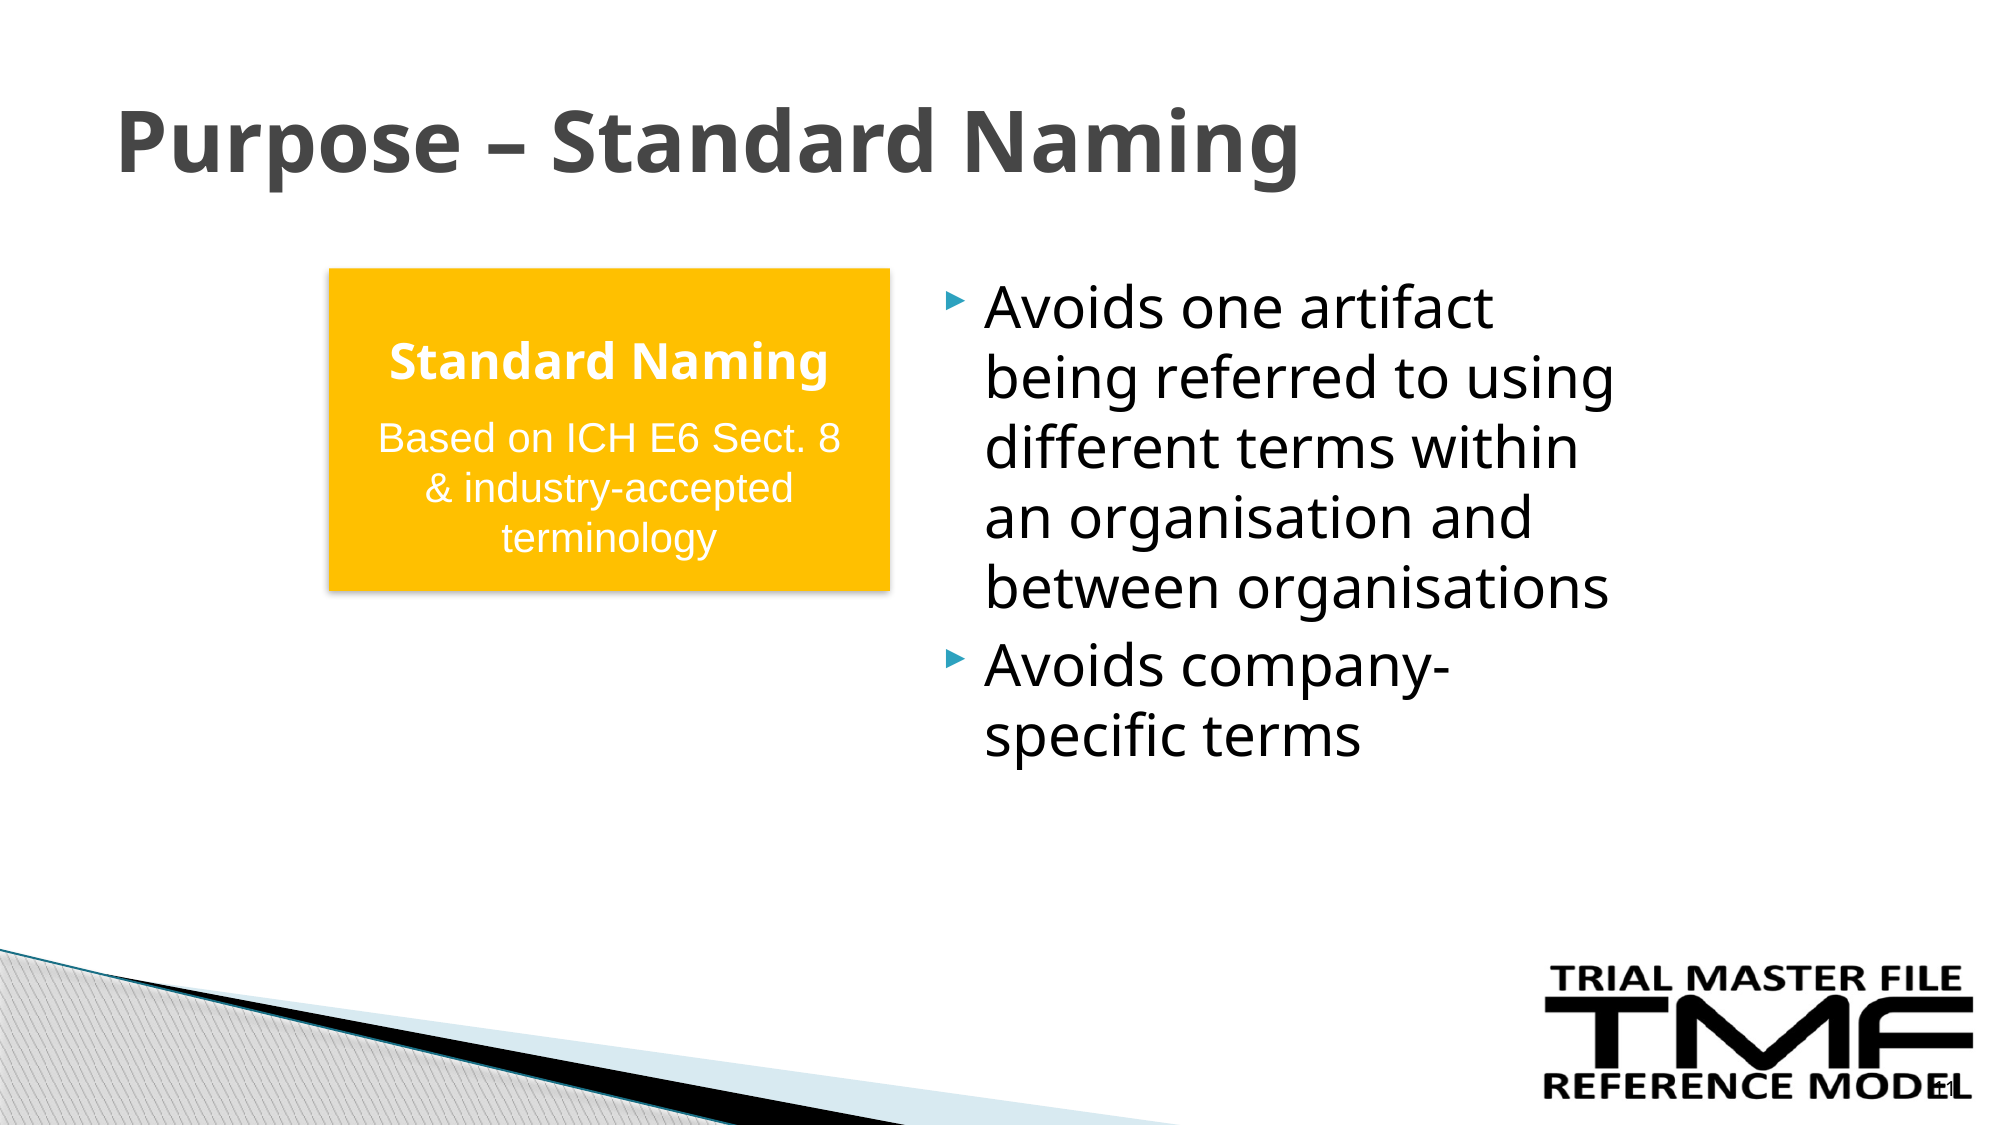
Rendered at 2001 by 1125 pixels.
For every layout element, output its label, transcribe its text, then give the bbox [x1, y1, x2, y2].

slide_number 11 [1891, 1051, 1972, 1112]
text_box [328, 268, 891, 592]
picture [1522, 951, 2000, 1125]
list Avoids one artifact being referred to using different terms within an organisation and between organisations Avoids company-specific terms [909, 262, 1650, 929]
title Purpose – Standard Naming [99, 45, 1900, 233]
